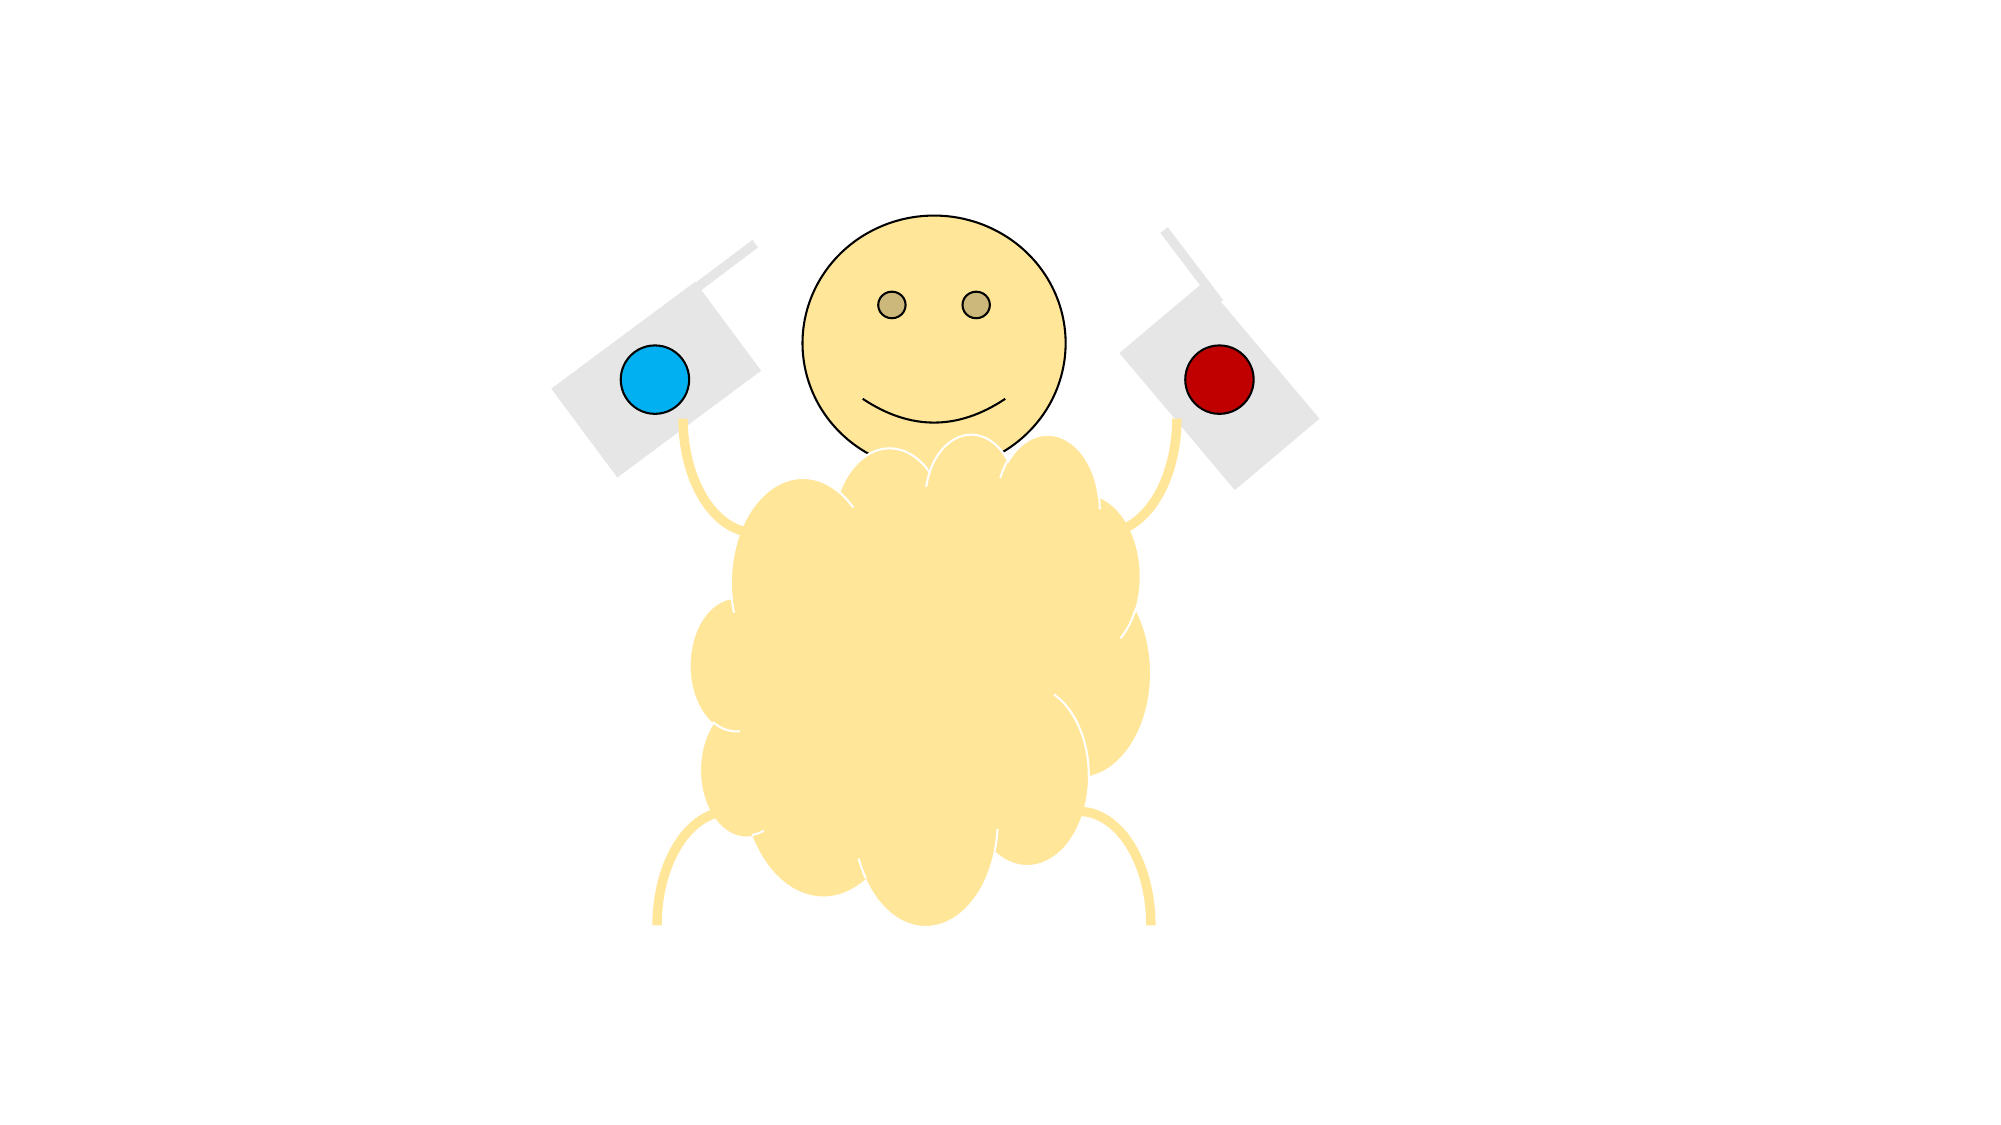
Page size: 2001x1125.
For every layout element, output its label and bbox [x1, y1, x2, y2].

text_box [565, 215, 1276, 926]
